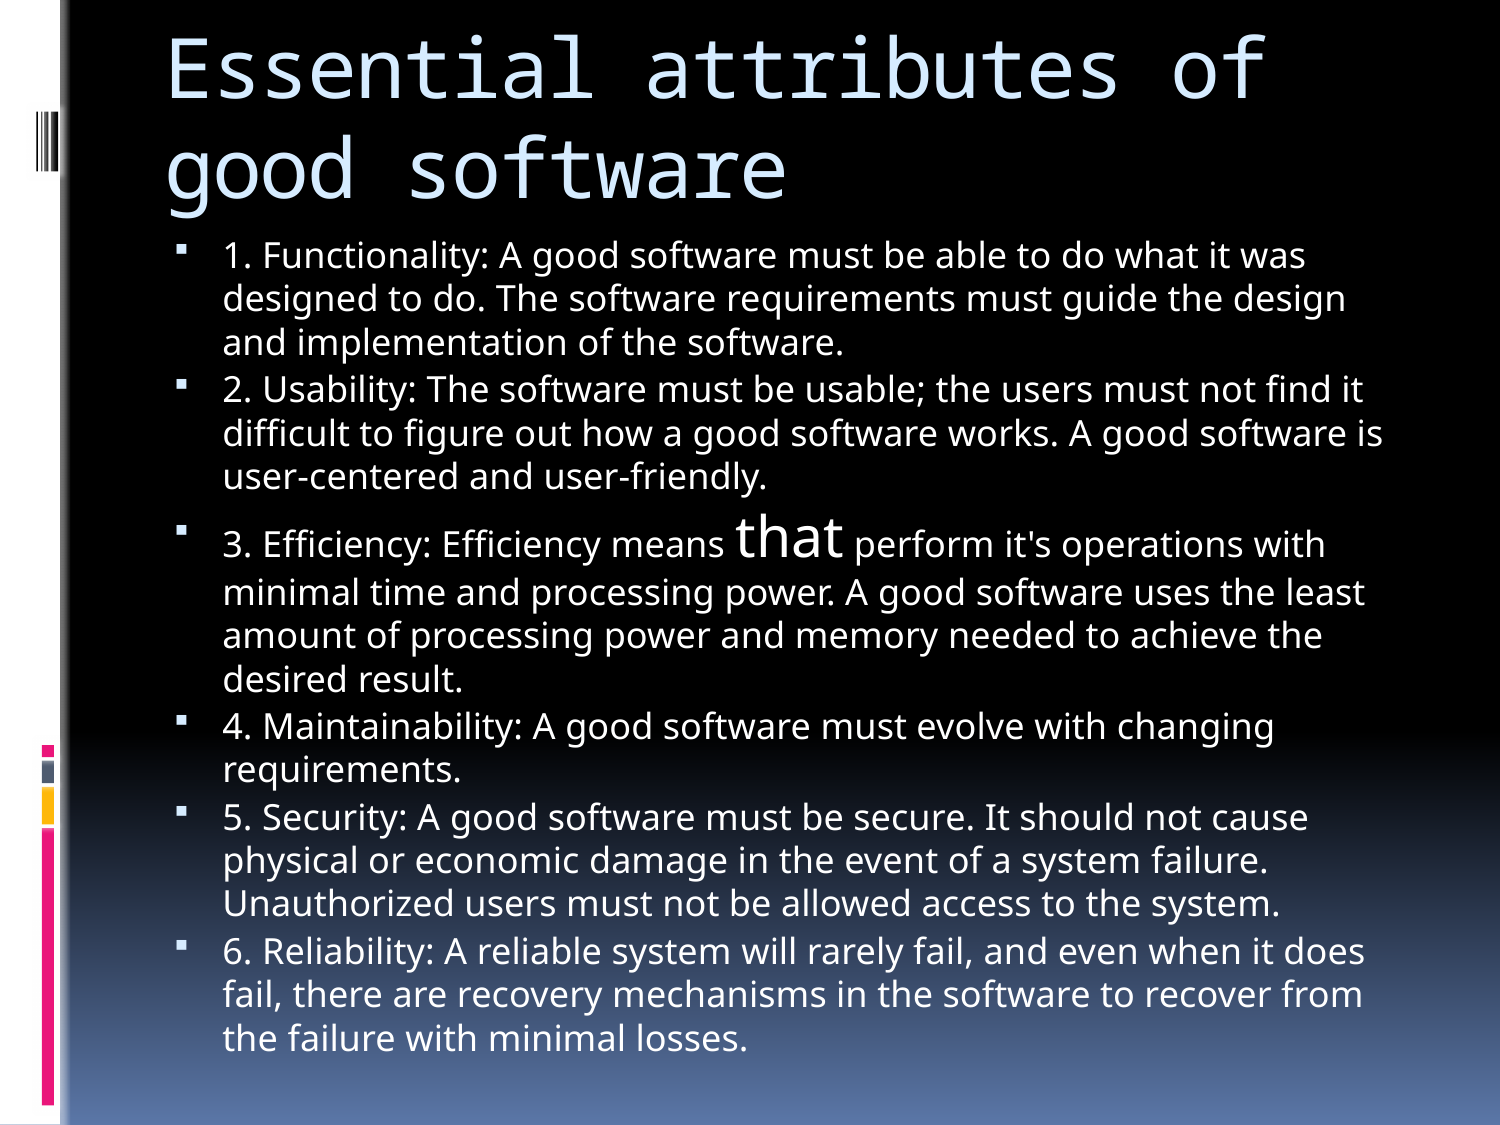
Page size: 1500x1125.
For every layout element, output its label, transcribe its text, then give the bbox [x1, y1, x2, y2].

title Essential attributes of good software [149, 7, 1425, 158]
list 1. Functionality: A good software must be able to do what it was designed to do. The software requirements must guide the design and implementation of the software. 2. Usability: The software must be usable; the users must not find it difficult to figure out how a good software works. A good software is user-centered and user-friendly. 3. Efficiency: Efficiency means that perform it's operations with minimal time and processing power. A good software uses the least amount of processing power and memory needed to achieve the desired result. 4. Maintainability: A good software must evolve with changing requirements. 5. Security: A good software must be secure. It should not cause physical or economic damage in the event of a system failure. Unauthorized users must not be allowed access to the system. 6. Reliability: A reliable system will rarely fail, and even when it does fail, there are recovery mechanisms in the software to recover from the failure with minimal losses. [149, 224, 1425, 1118]
